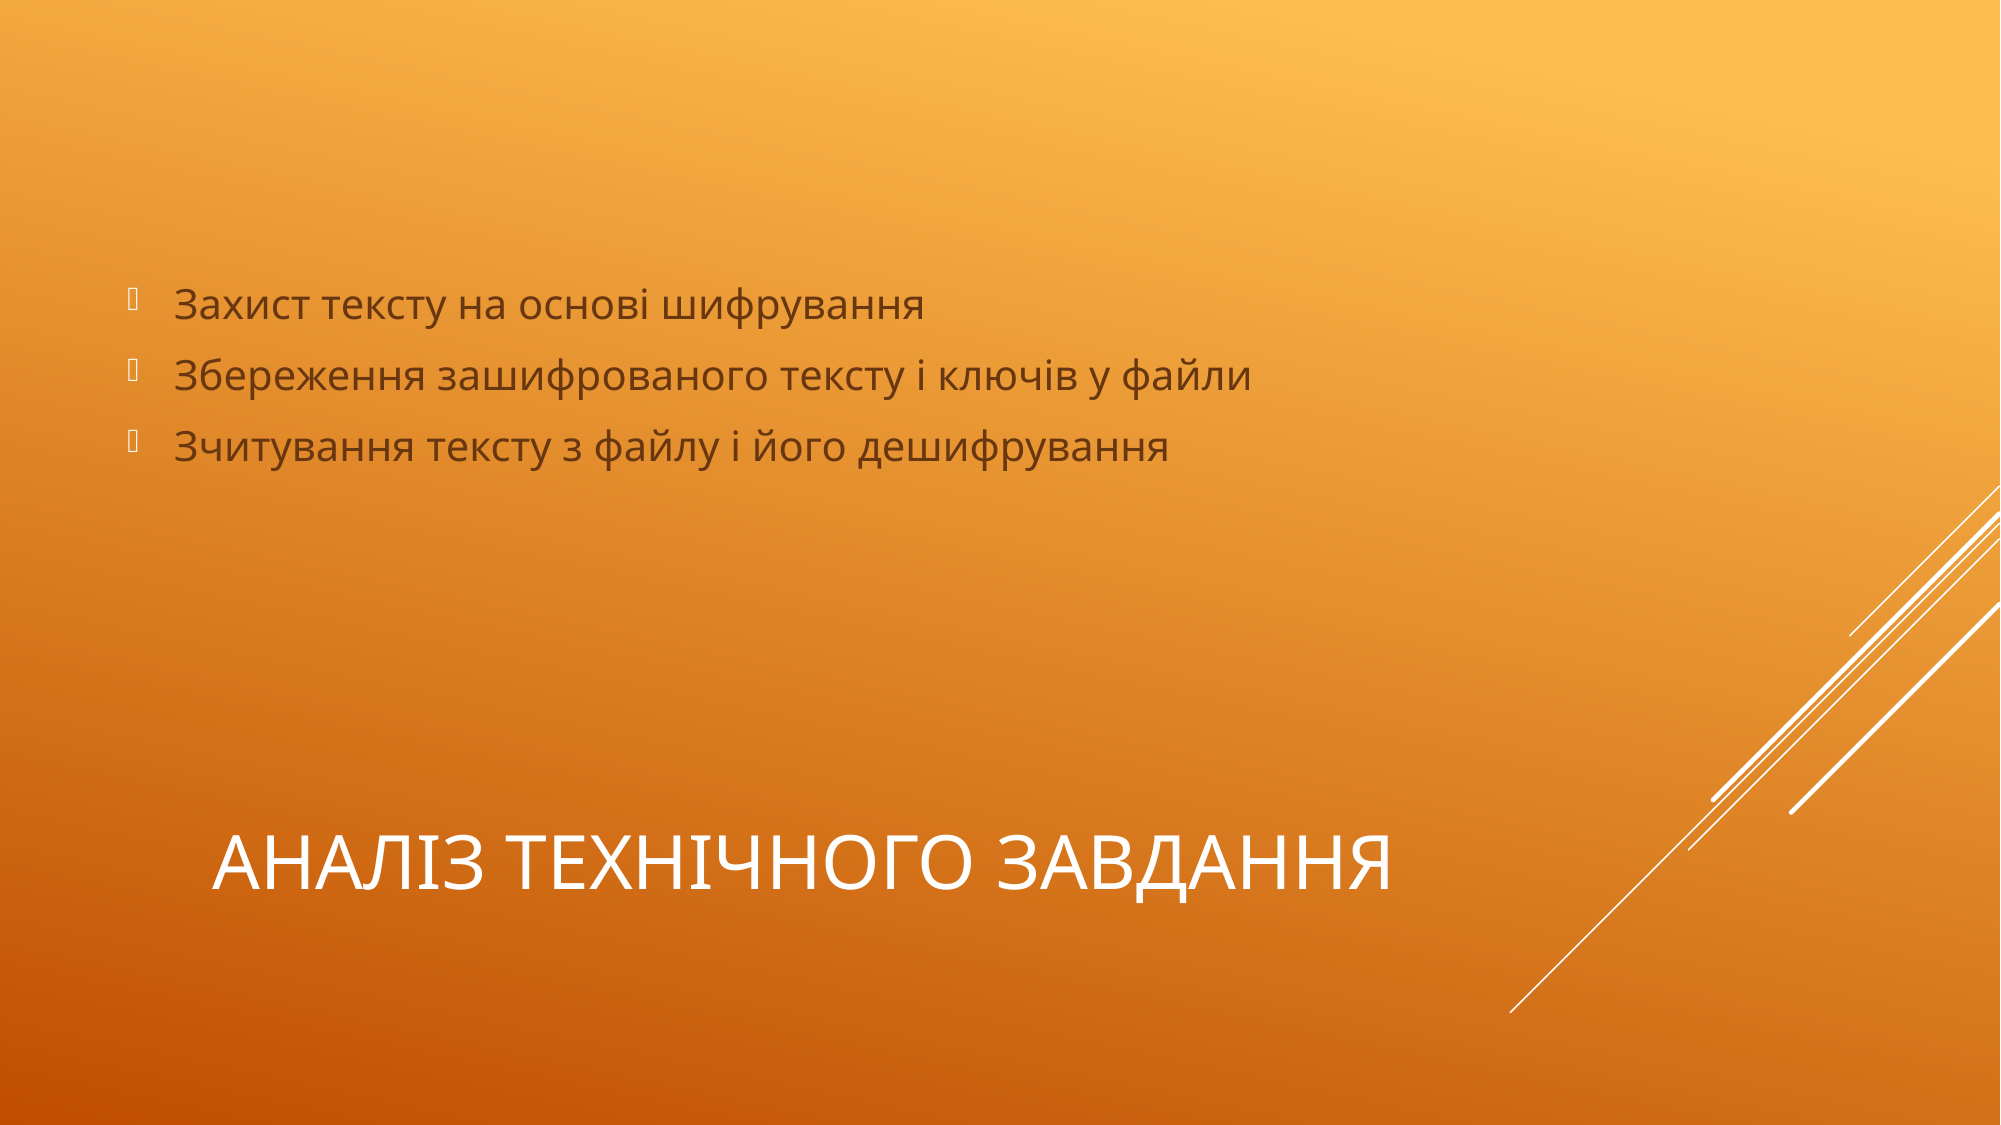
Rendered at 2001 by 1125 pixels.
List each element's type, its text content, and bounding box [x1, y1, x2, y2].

title Аналіз технічного завдання [112, 736, 1513, 984]
list Захист тексту на основі шифрування Збереження зашифрованого тексту і ключів у файли Зчитування тексту з файлу і його дешифрування [112, 112, 1513, 706]
